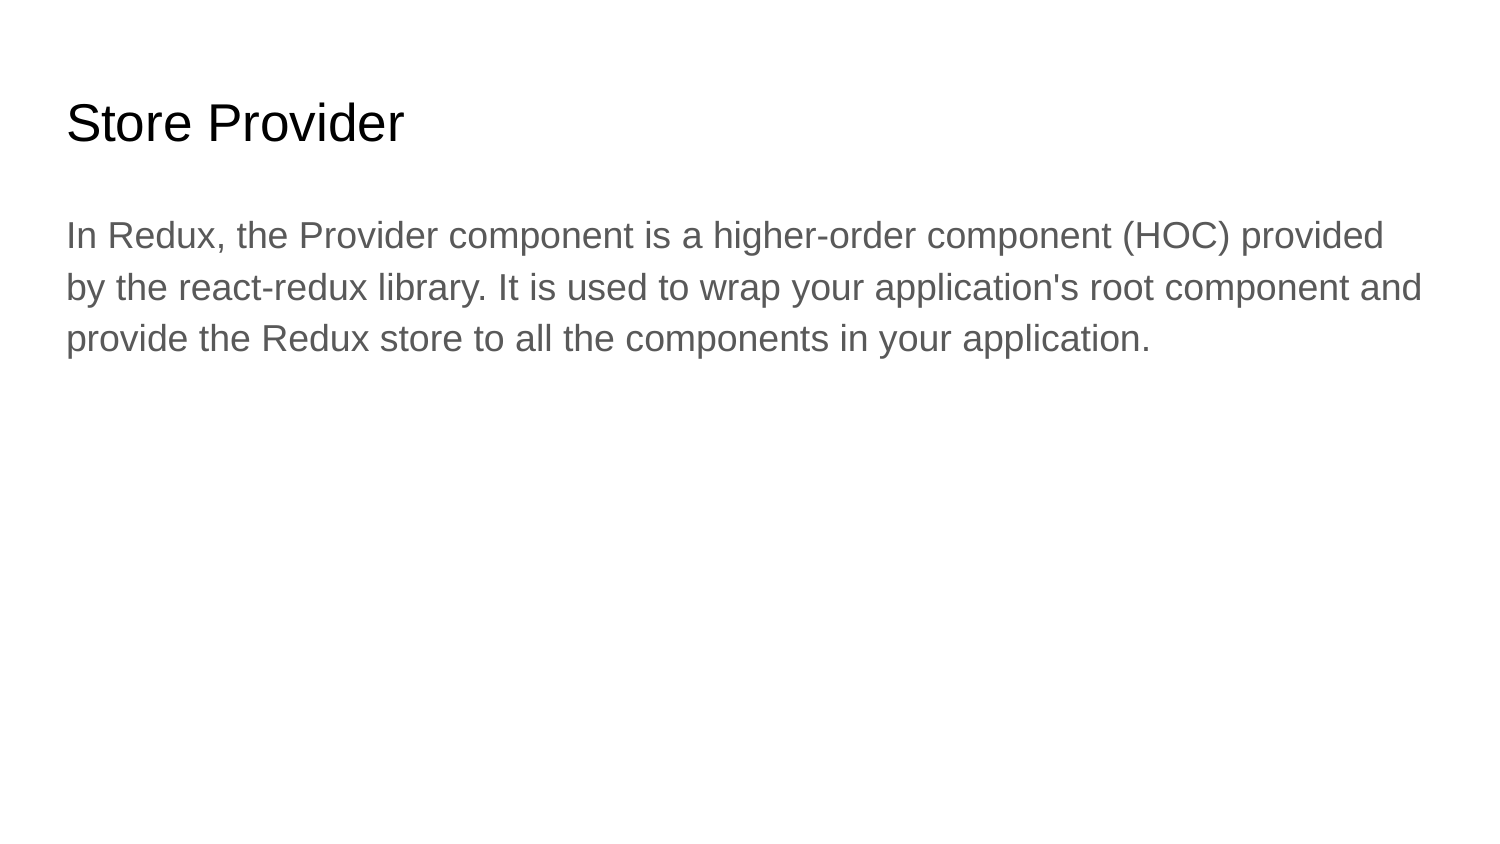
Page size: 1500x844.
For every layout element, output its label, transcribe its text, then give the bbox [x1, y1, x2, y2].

list In Redux, the Provider component is a higher-order component (HOC) provided by the react-redux library. It is used to wrap your application's root component and provide the Redux store to all the components in your application. [51, 189, 1449, 750]
title Store Provider [51, 72, 1449, 167]
